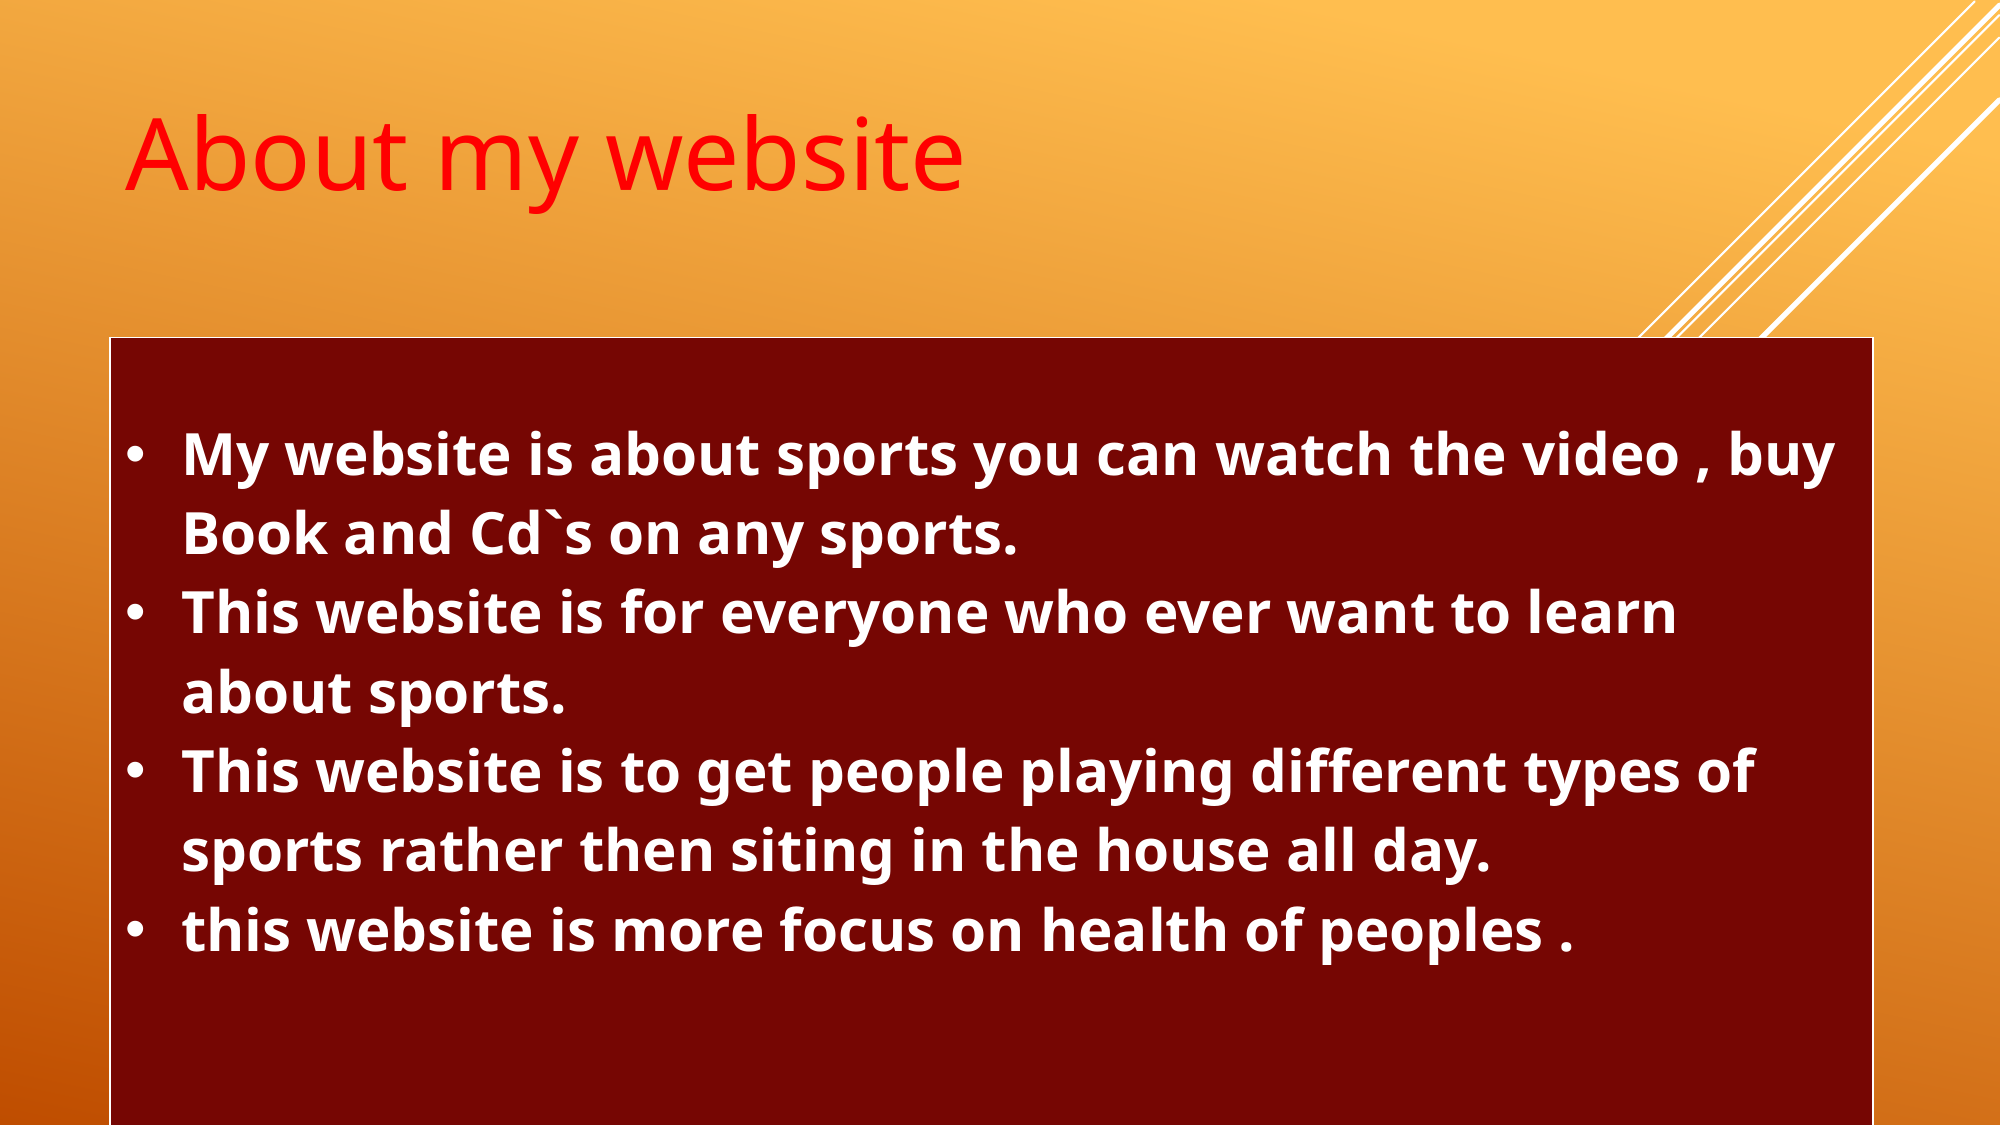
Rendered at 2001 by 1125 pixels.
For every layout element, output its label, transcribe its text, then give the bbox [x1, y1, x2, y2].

table_header My website is about sports you can watch the video , buy Book and Cd`s on any sports. This website is for everyone who ever want to learn about sports. This website is to get people playing different types of sports rather then siting in the house all day. this website is more focus on health of peoples . [111, 338, 1872, 1125]
subtitle About my website [110, 76, 1161, 396]
